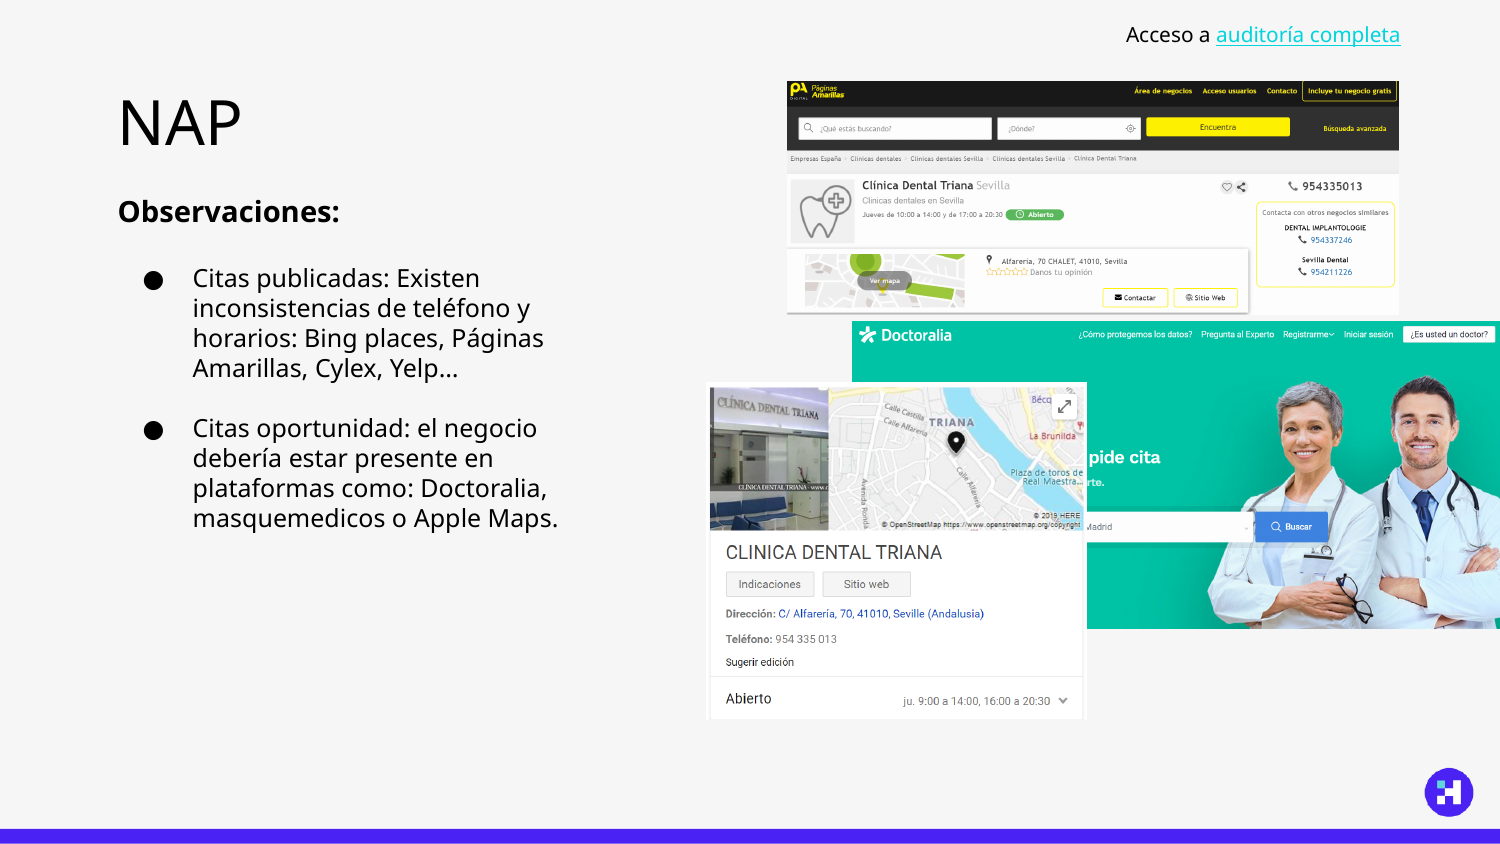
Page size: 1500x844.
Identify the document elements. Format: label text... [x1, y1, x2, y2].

picture [706, 321, 1500, 721]
picture [786, 81, 1399, 316]
text_box Acceso a auditoría completa [1111, 6, 1457, 71]
text_box NAP Observaciones: Citas publicadas: Existen inconsistencias de teléfono y horarios: Bing places, Páginas Amarillas, Cylex, Yelp… Citas oportunidad: el negocio debería estar presente en plataformas como: Doctoralia, masquemedicos o Apple Maps. [102, 67, 638, 560]
picture [1415, 761, 1480, 822]
